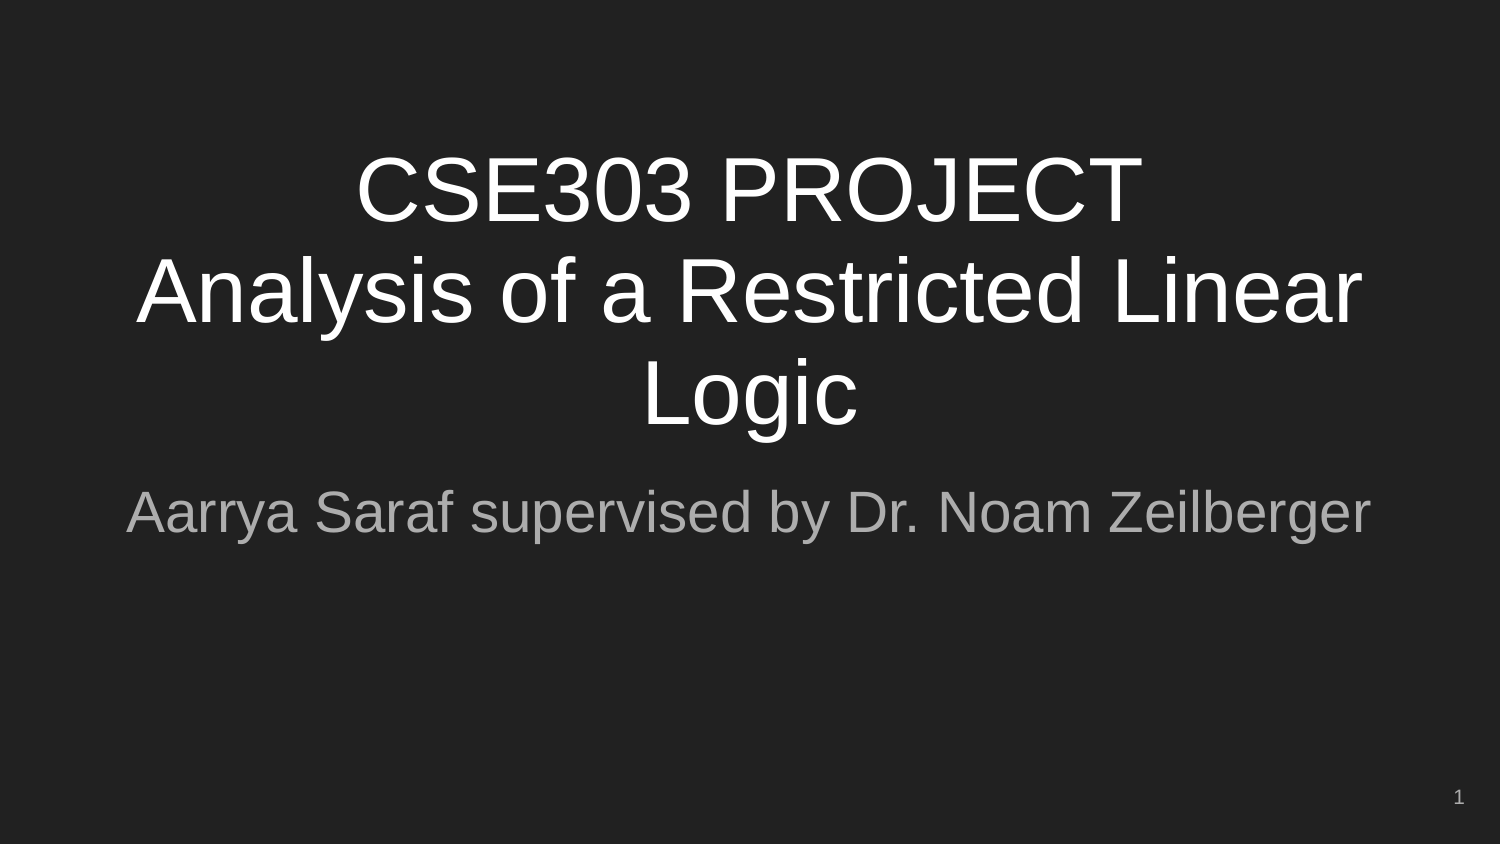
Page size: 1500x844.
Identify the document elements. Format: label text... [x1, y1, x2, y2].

title CSE303 PROJECT Analysis of a Restricted Linear Logic [51, 122, 1449, 459]
subtitle Aarrya Saraf supervised by Dr. Noam Zeilberger [51, 464, 1449, 595]
slide_number ‹#› [1389, 764, 1480, 830]
